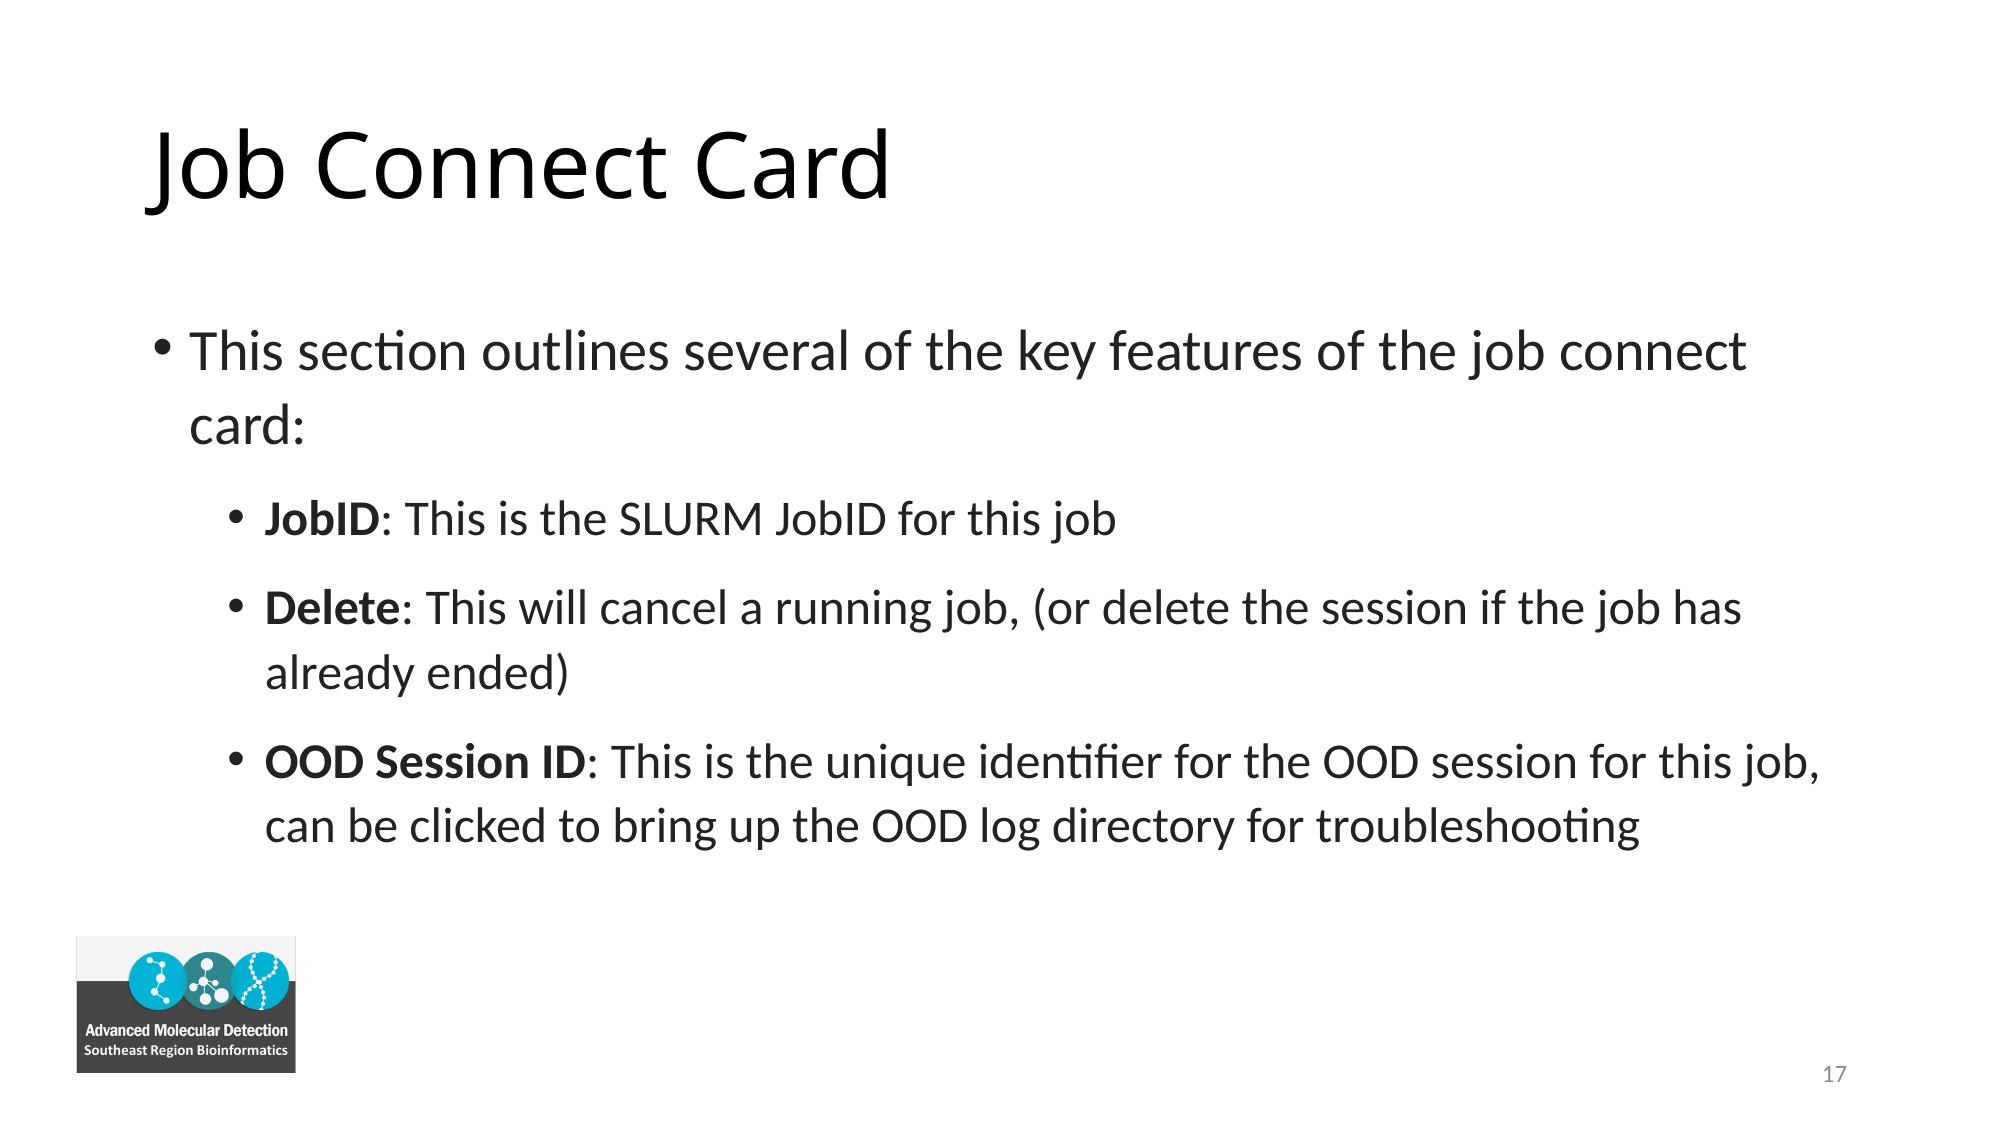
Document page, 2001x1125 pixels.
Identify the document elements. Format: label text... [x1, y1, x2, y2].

slide_number 17 [1412, 1042, 1863, 1103]
picture [75, 936, 297, 1073]
title Job Connect Card [137, 59, 1863, 278]
list This section outlines several of the key features of the job connect card: JobID: This is the SLURM JobID for this job Delete: This will cancel a running job, (or delete the session if the job has already ended) OOD Session ID: This is the unique identifier for the OOD session for this job, can be clicked to bring up the OOD log directory for troubleshooting [137, 299, 1863, 1014]
